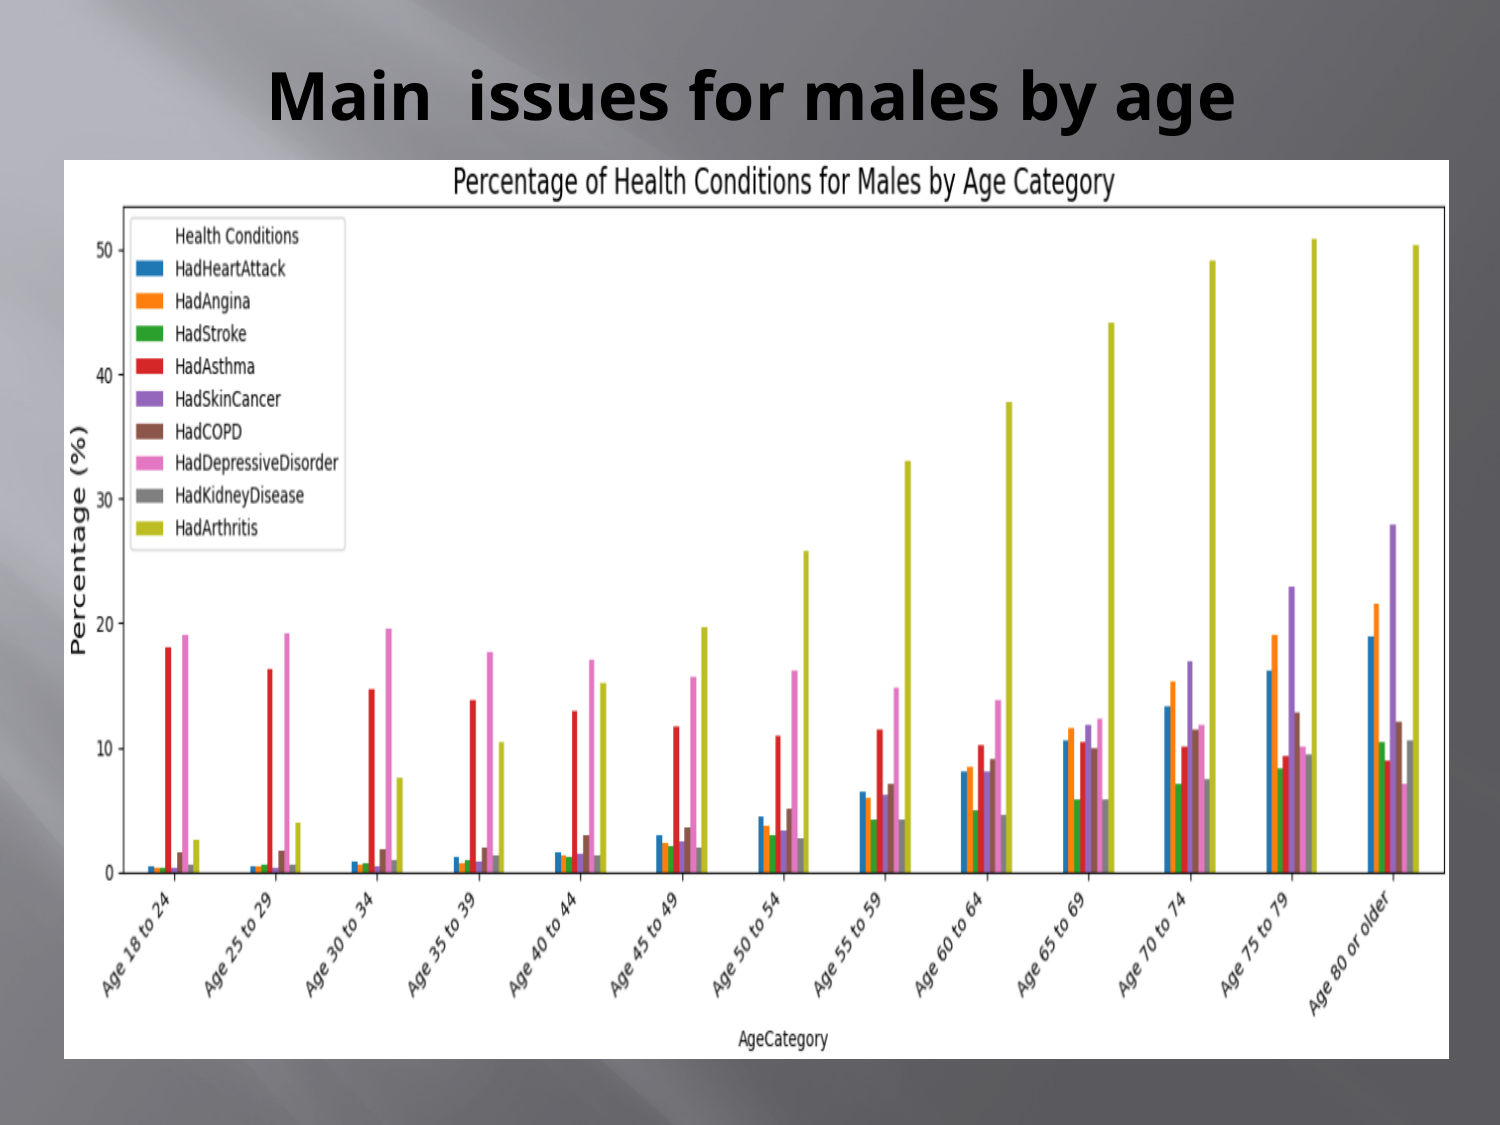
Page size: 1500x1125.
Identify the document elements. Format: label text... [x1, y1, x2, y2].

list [64, 160, 1449, 1059]
title Main issues for males by age [76, 0, 1427, 160]
